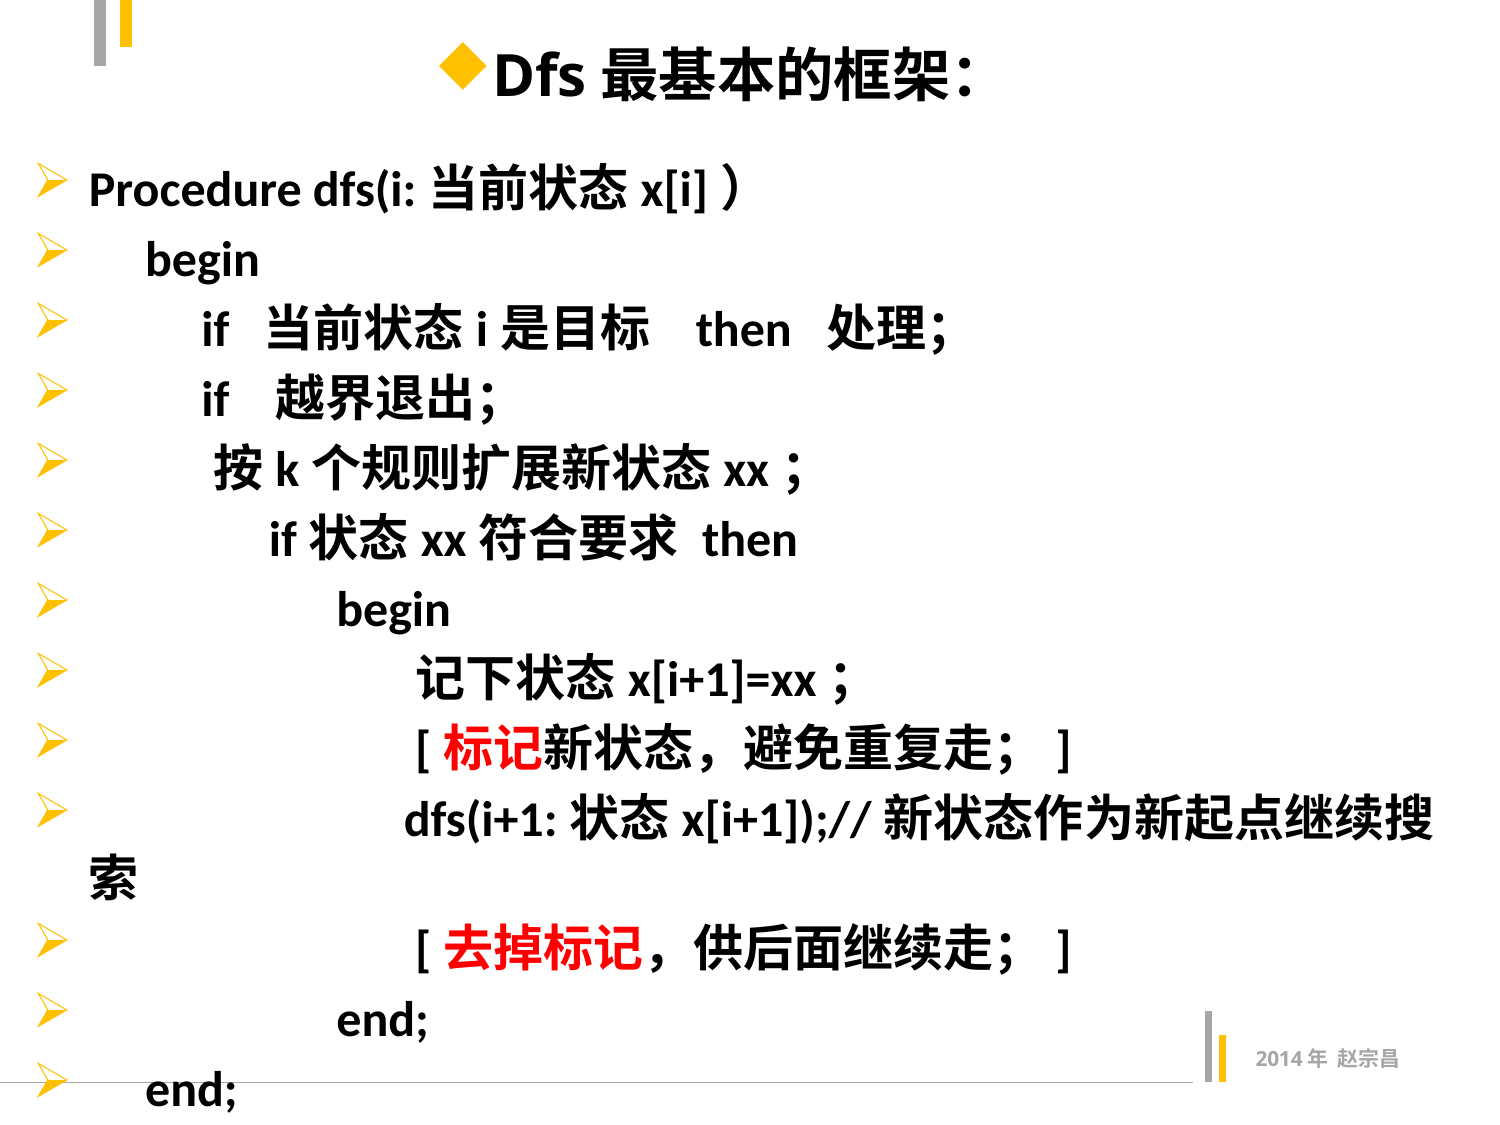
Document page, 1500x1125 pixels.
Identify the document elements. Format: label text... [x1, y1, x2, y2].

list Dfs最基本的框架： [419, 30, 1035, 138]
list Procedure dfs(i:当前状态x[i]） begin if 当前状态i是目标 then 处理； if 越界退出； 按k个规则扩展新状态xx； if状态xx符合要求 then begin 记下状态x[i+1]=xx； [标记新状态，避免重复走；] dfs(i+1:状态x[i+1]);//新状态作为新起点继续搜索 [去掉标记，供后面继续走；] end; end; [17, 149, 1477, 1106]
